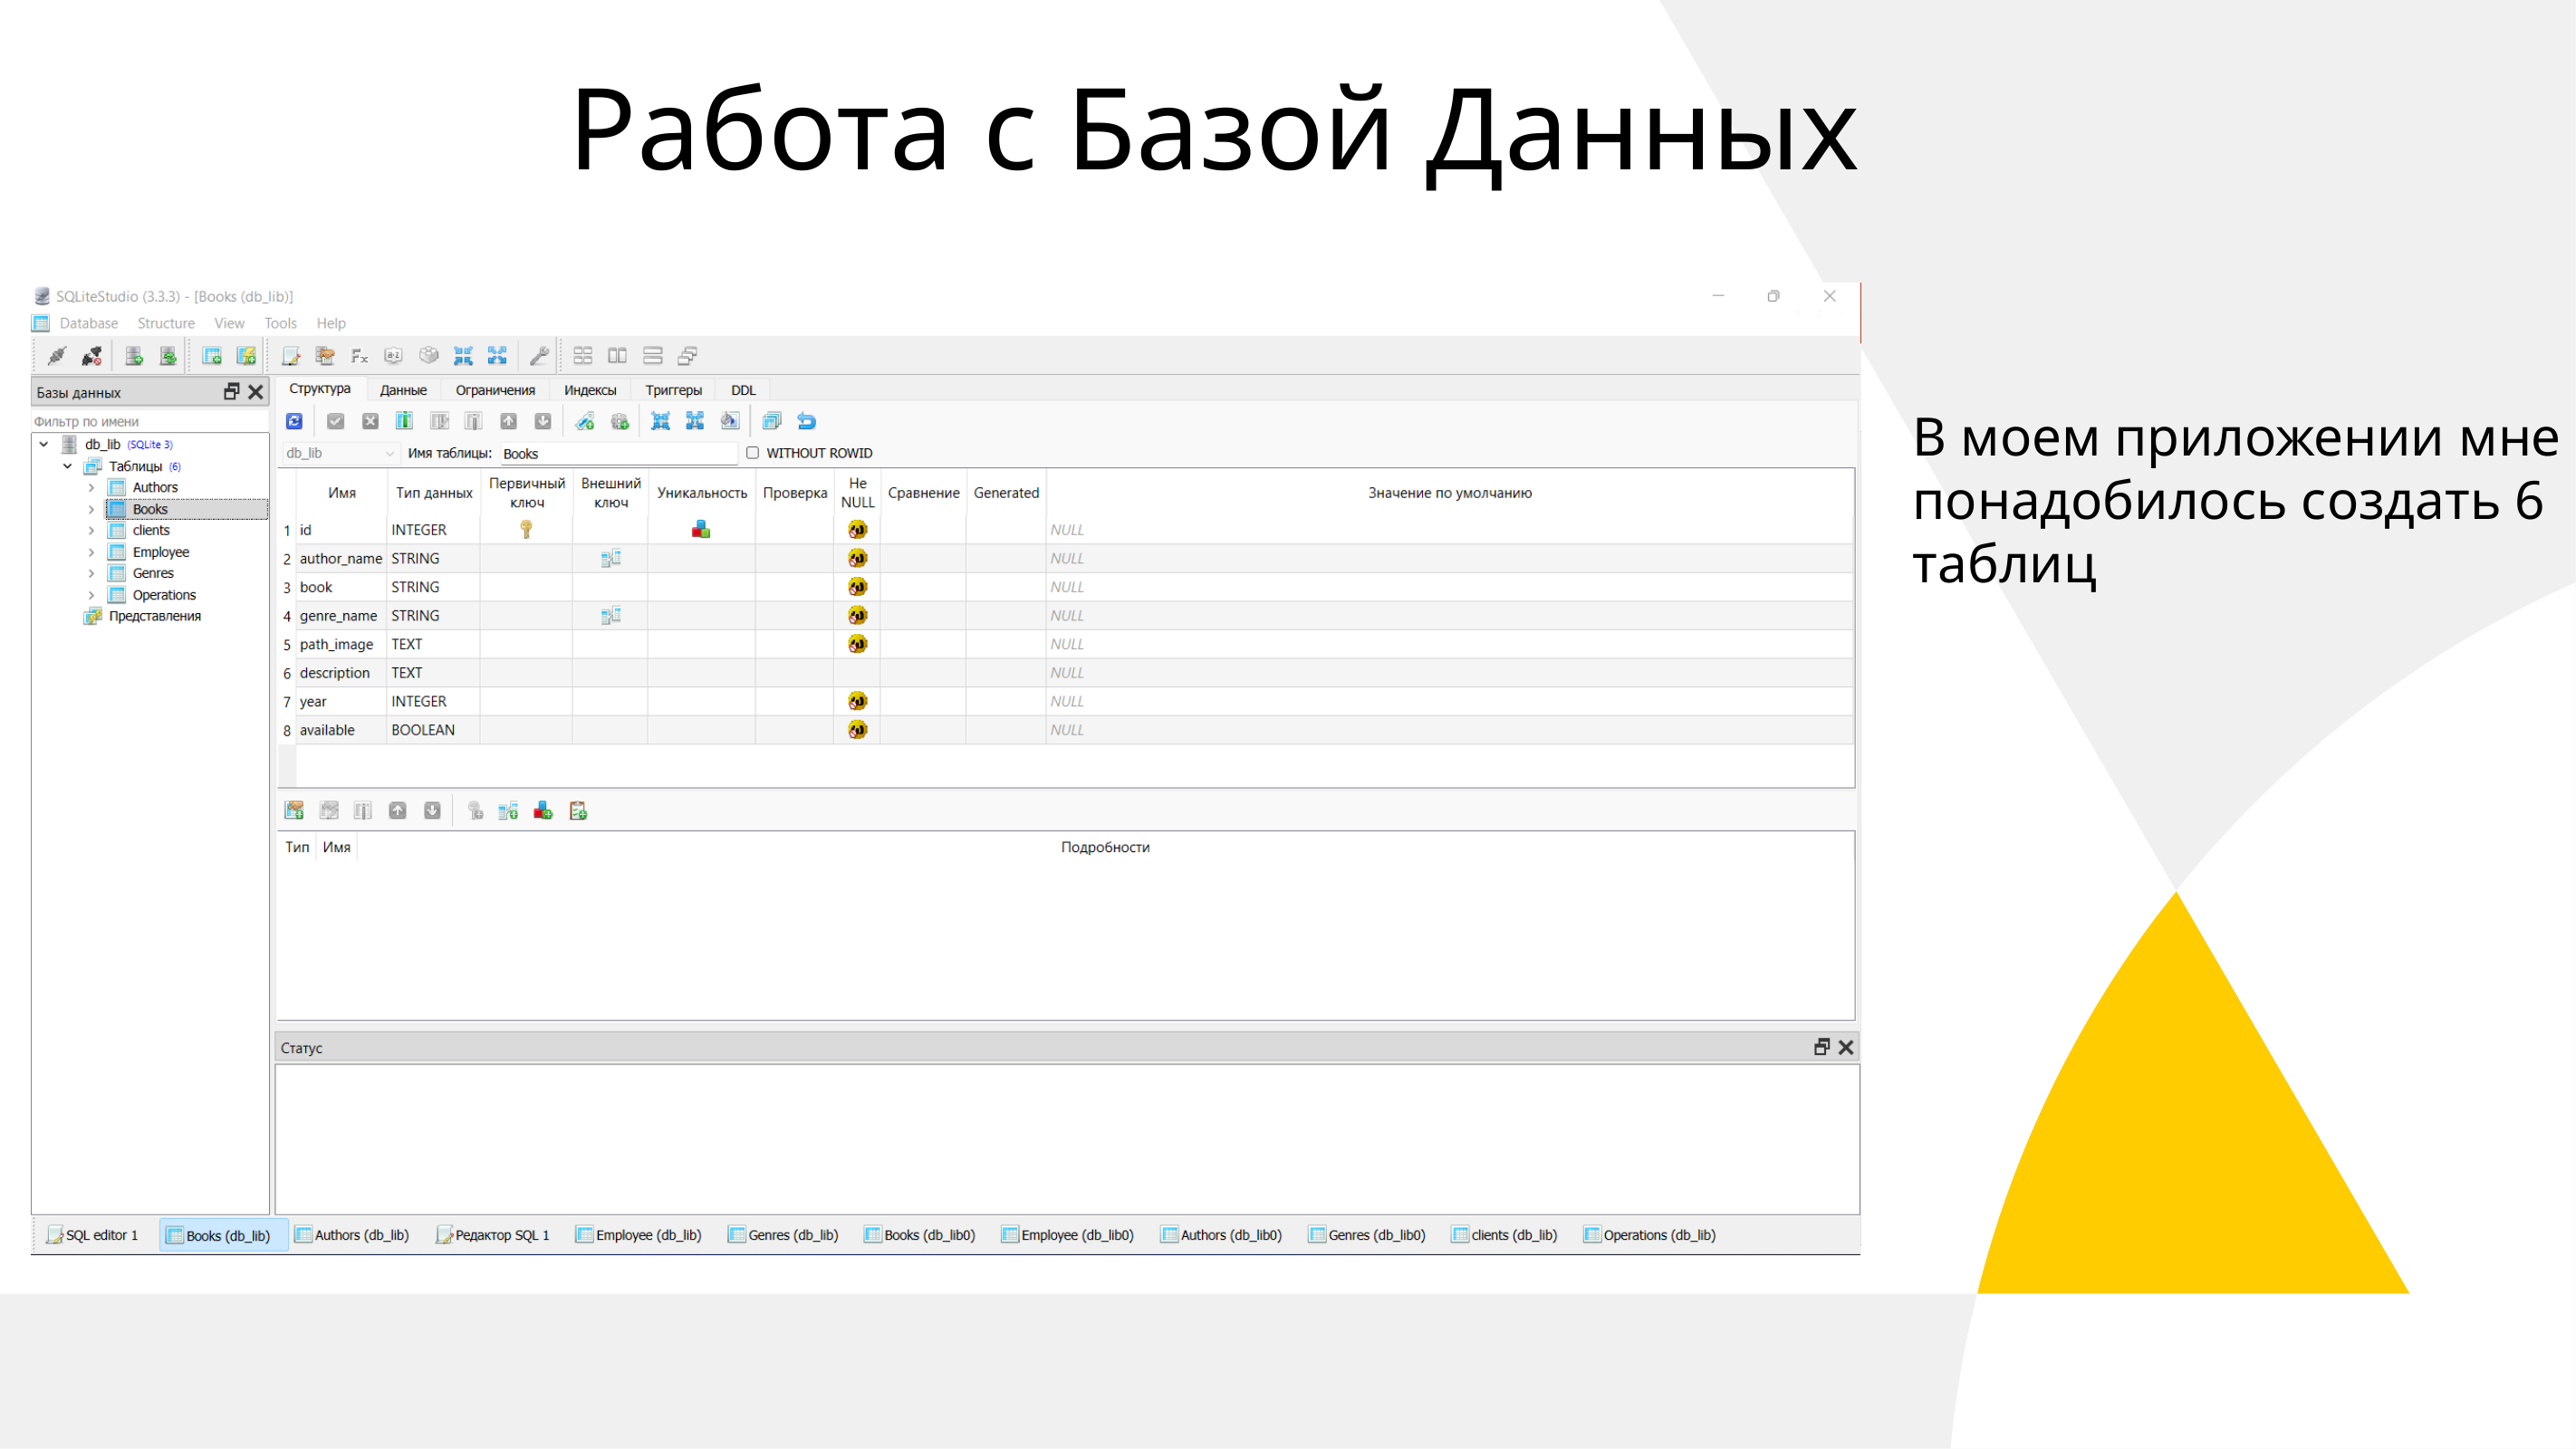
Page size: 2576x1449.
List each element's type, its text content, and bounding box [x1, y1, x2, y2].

text_box В моем приложении мне понадобилось создать 6 таблиц [1898, 396, 2576, 600]
picture [31, 283, 1861, 1256]
title Работа с Базой Данных [245, 56, 2184, 194]
